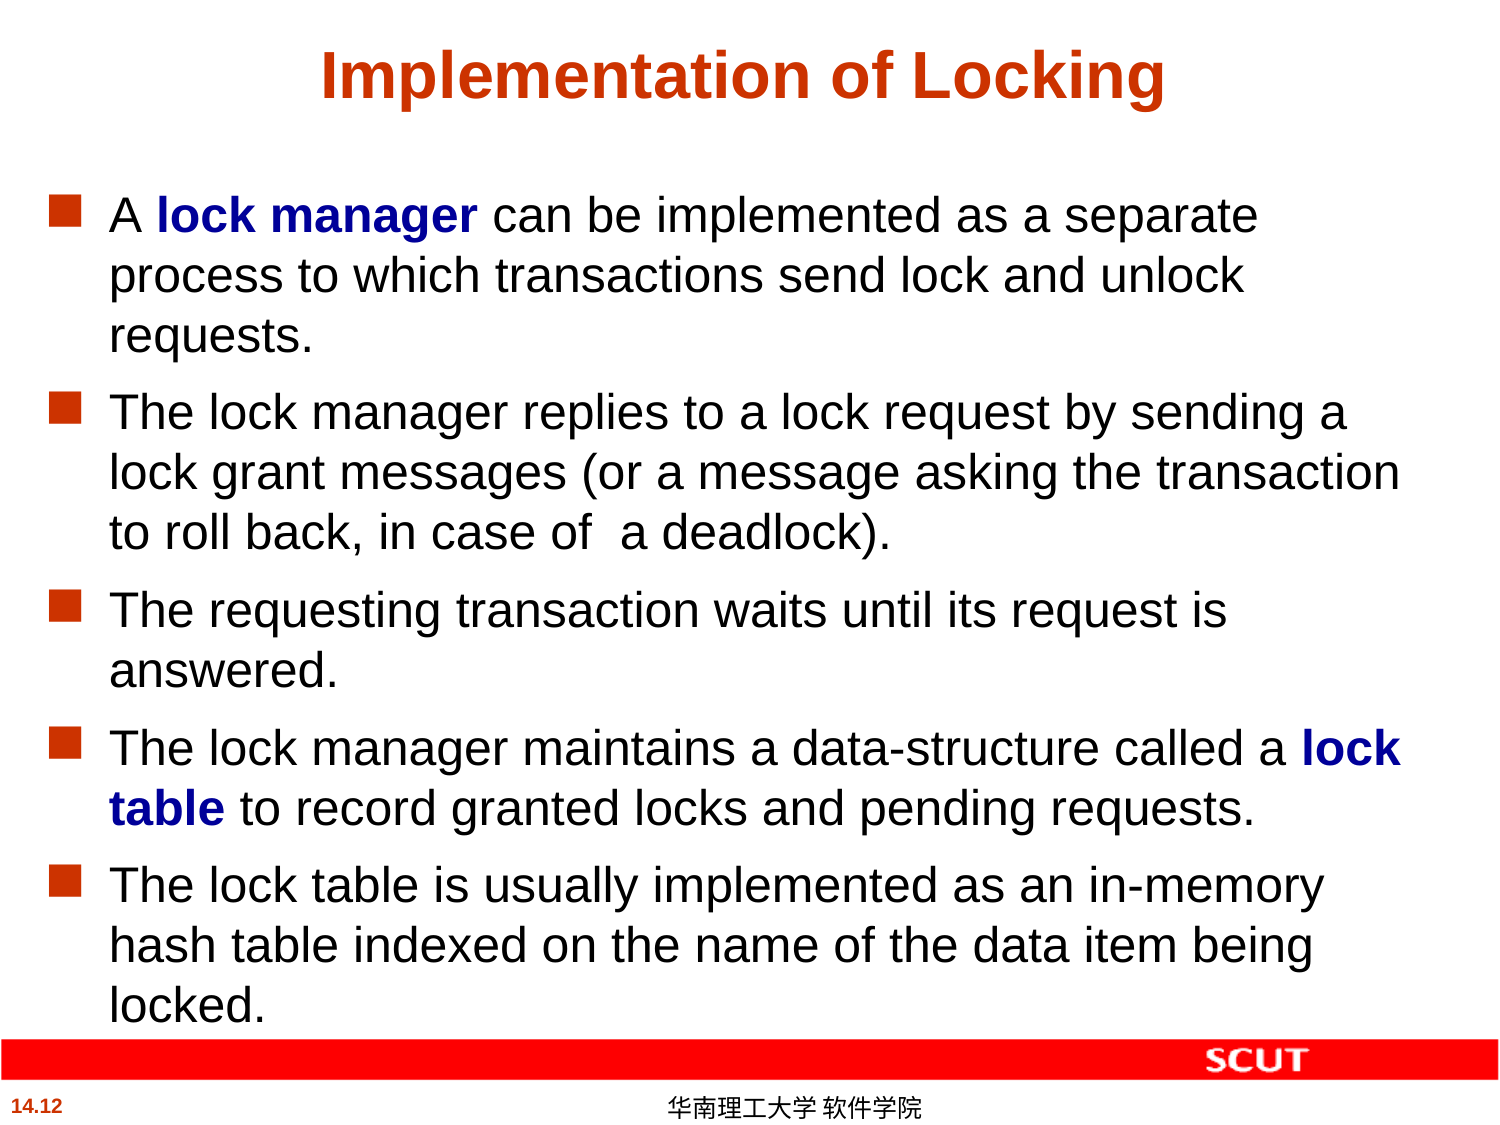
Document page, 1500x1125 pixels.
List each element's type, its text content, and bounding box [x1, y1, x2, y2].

picture [0, 1038, 1500, 1083]
list A lock manager can be implemented as a separate process to which transactions send lock and unlock requests. The lock manager replies to a lock request by sending a lock grant messages (or a message asking the transaction to roll back, in case of a deadlock). The requesting transaction waits until its request is answered. The lock manager maintains a data-structure called a lock table to record granted locks and pending requests. The lock table is usually implemented as an in-memory hash table indexed on the name of the data item being locked. [37, 174, 1450, 1038]
title Implementation of Locking [37, 18, 1452, 120]
